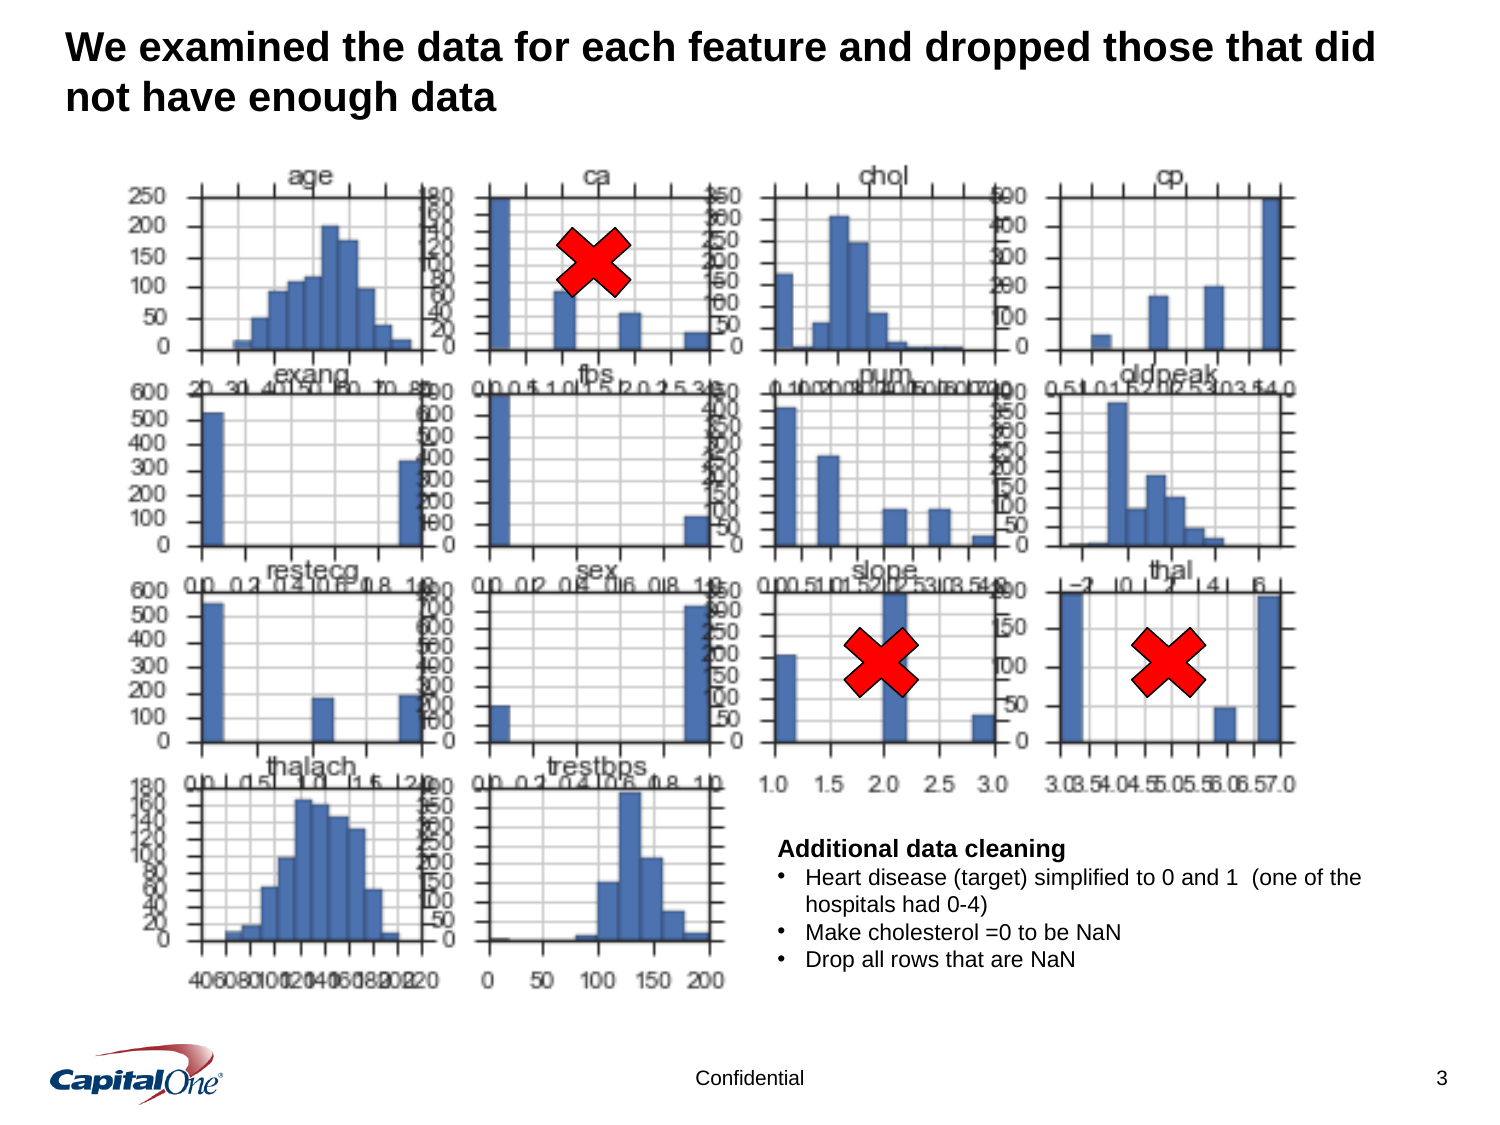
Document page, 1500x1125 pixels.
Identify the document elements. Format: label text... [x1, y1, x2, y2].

picture [50, 1044, 223, 1105]
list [112, 149, 1314, 1011]
title We examined the data for each feature and dropped those that did not have enough data [49, 12, 1451, 129]
text_box Additional data cleaning Heart disease (target) simplified to 0 and 1 (one of the hospitals had 0-4) Make cholesterol =0 to be NaN Drop all rows that are NaN [1318, 825, 1413, 980]
